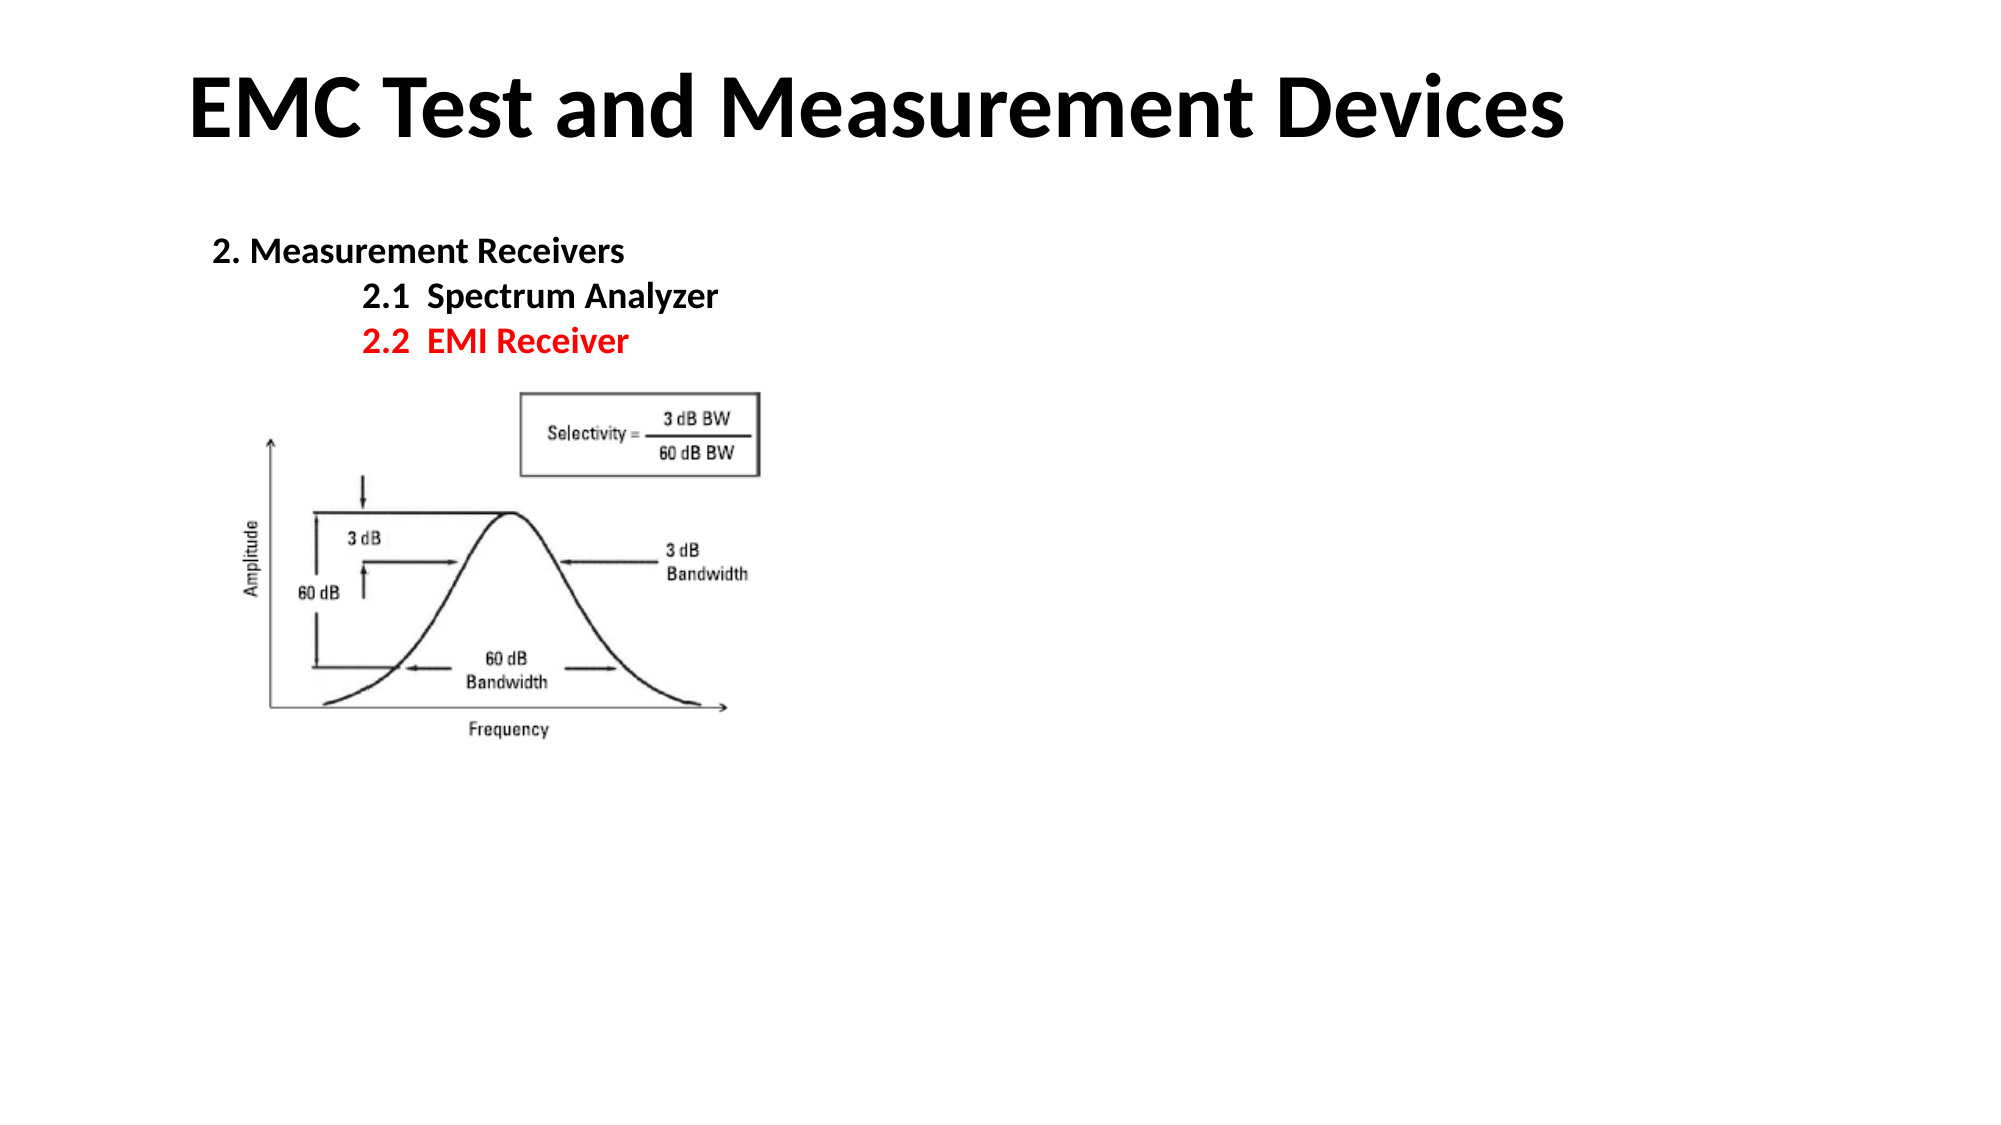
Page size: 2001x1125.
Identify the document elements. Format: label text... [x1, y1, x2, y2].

text_box 2. Measurement Receivers 2.1 Spectrum Analyzer 2.2 EMI Receiver [197, 173, 735, 369]
picture [160, 372, 850, 748]
text_box EMC Test and Measurement Devices [174, 38, 1583, 164]
